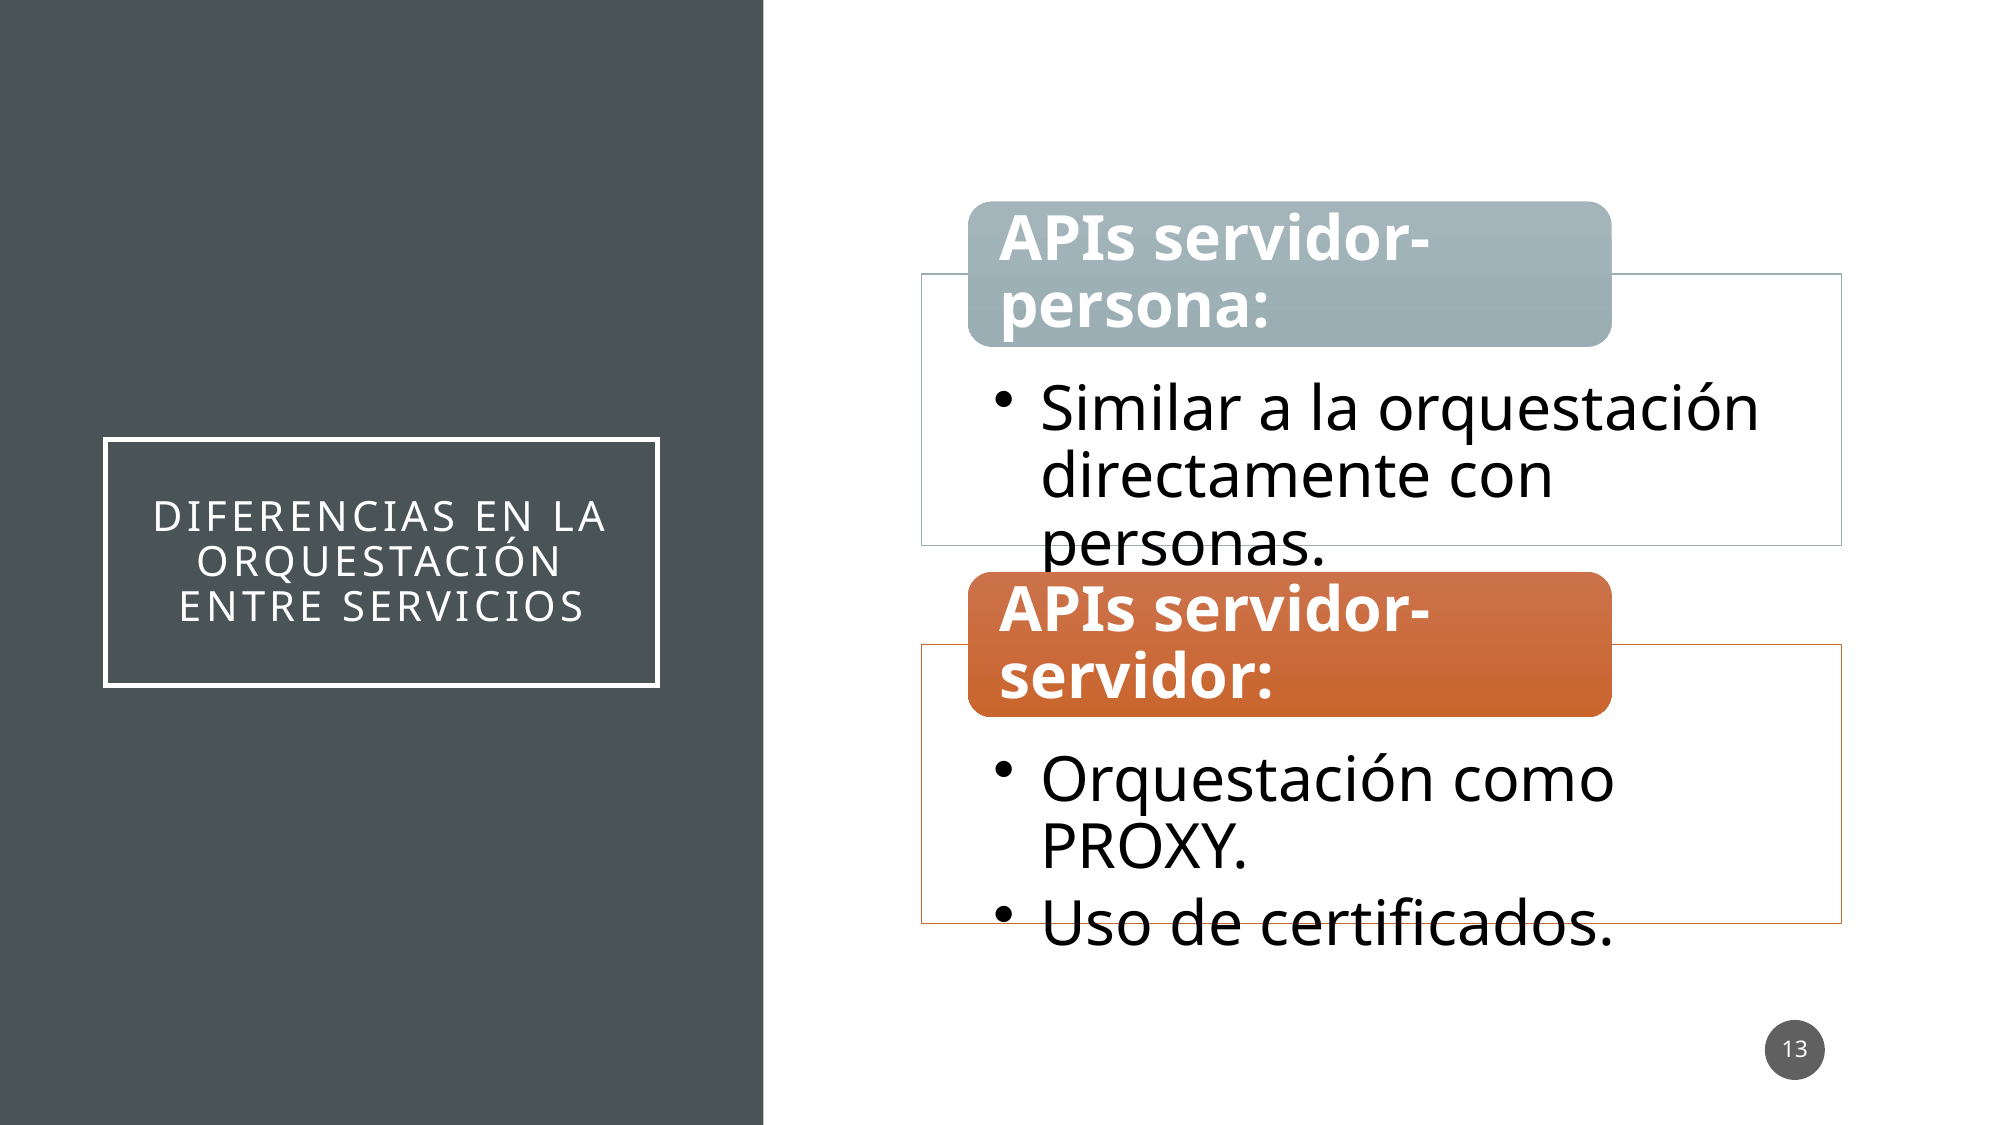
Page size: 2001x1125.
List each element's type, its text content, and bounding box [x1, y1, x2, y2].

text_box Similar a la orquestación directamente con personas. [921, 273, 1842, 546]
slide_number 13 [1764, 1019, 1825, 1080]
text_box APIs servidor-servidor: [967, 571, 1612, 718]
text_box [0, 0, 764, 1125]
text_box Orquestación como PROXY. Uso de certificados. [921, 644, 1842, 924]
title Diferencias en la Orquestación entre Servicios [103, 437, 660, 688]
text_box [764, 0, 2000, 1125]
text_box APIs servidor-persona: [967, 201, 1612, 347]
